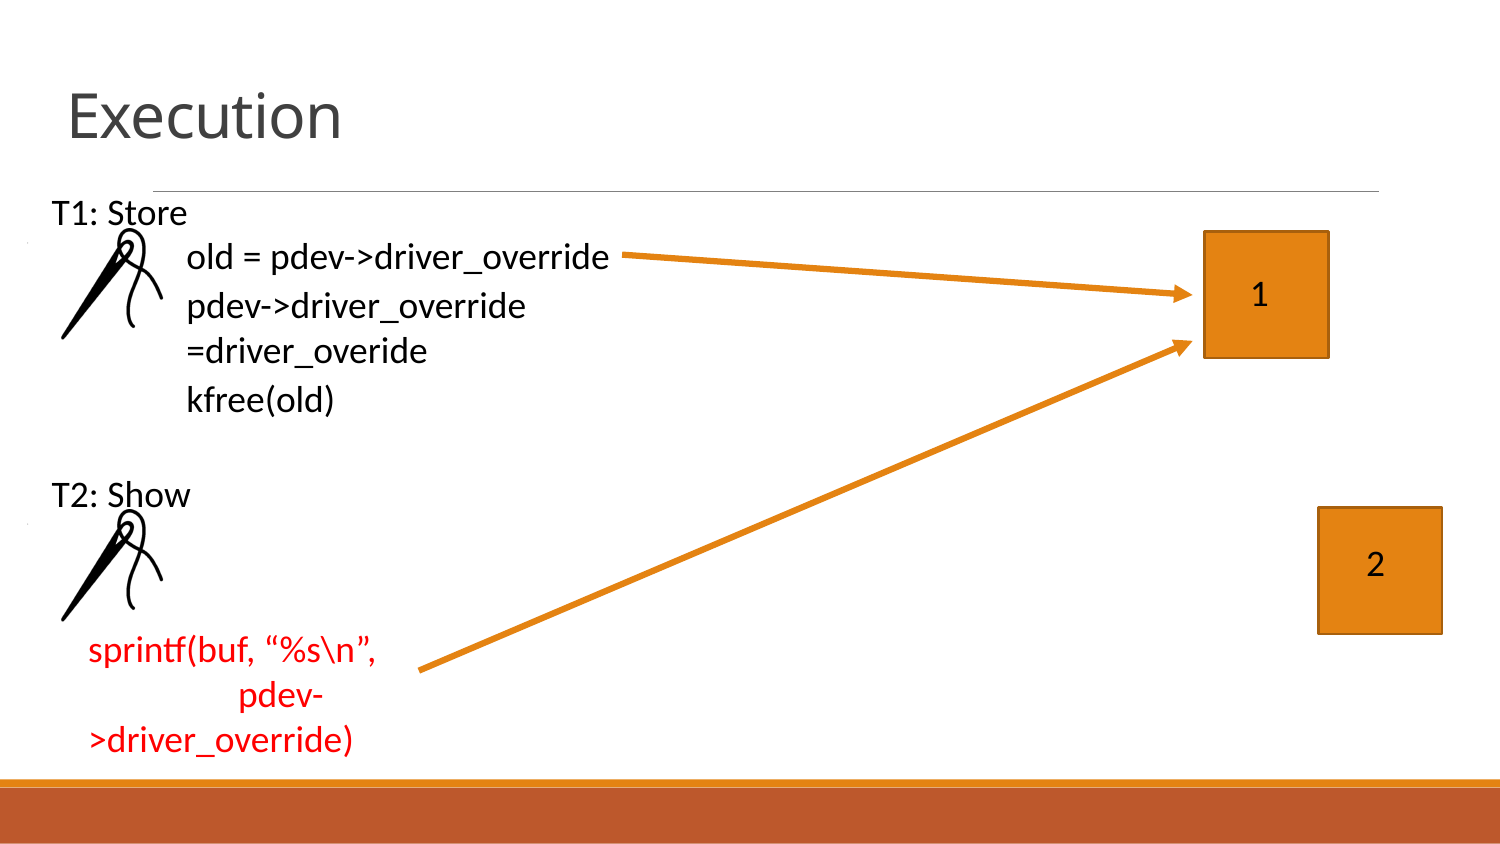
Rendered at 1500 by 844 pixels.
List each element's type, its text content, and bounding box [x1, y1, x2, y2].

text_box [1317, 506, 1443, 635]
text_box 2 [1351, 531, 1445, 592]
picture [13, 227, 210, 342]
text_box kfree(old) [171, 367, 415, 428]
text_box T2: Show [36, 462, 232, 523]
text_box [418, 340, 1194, 672]
text_box [1203, 230, 1330, 359]
picture [13, 509, 210, 624]
text_box pdev->driver_override =driver_overide [171, 273, 666, 367]
title Execution [51, 72, 1449, 167]
text_box old = pdev->driver_override [211, 224, 666, 273]
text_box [621, 254, 1194, 296]
text_box 1 [1234, 261, 1329, 322]
text_box T1: Store [36, 180, 232, 224]
text_box sprintf(buf, “%s\n”, pdev->driver_override) [73, 617, 568, 768]
